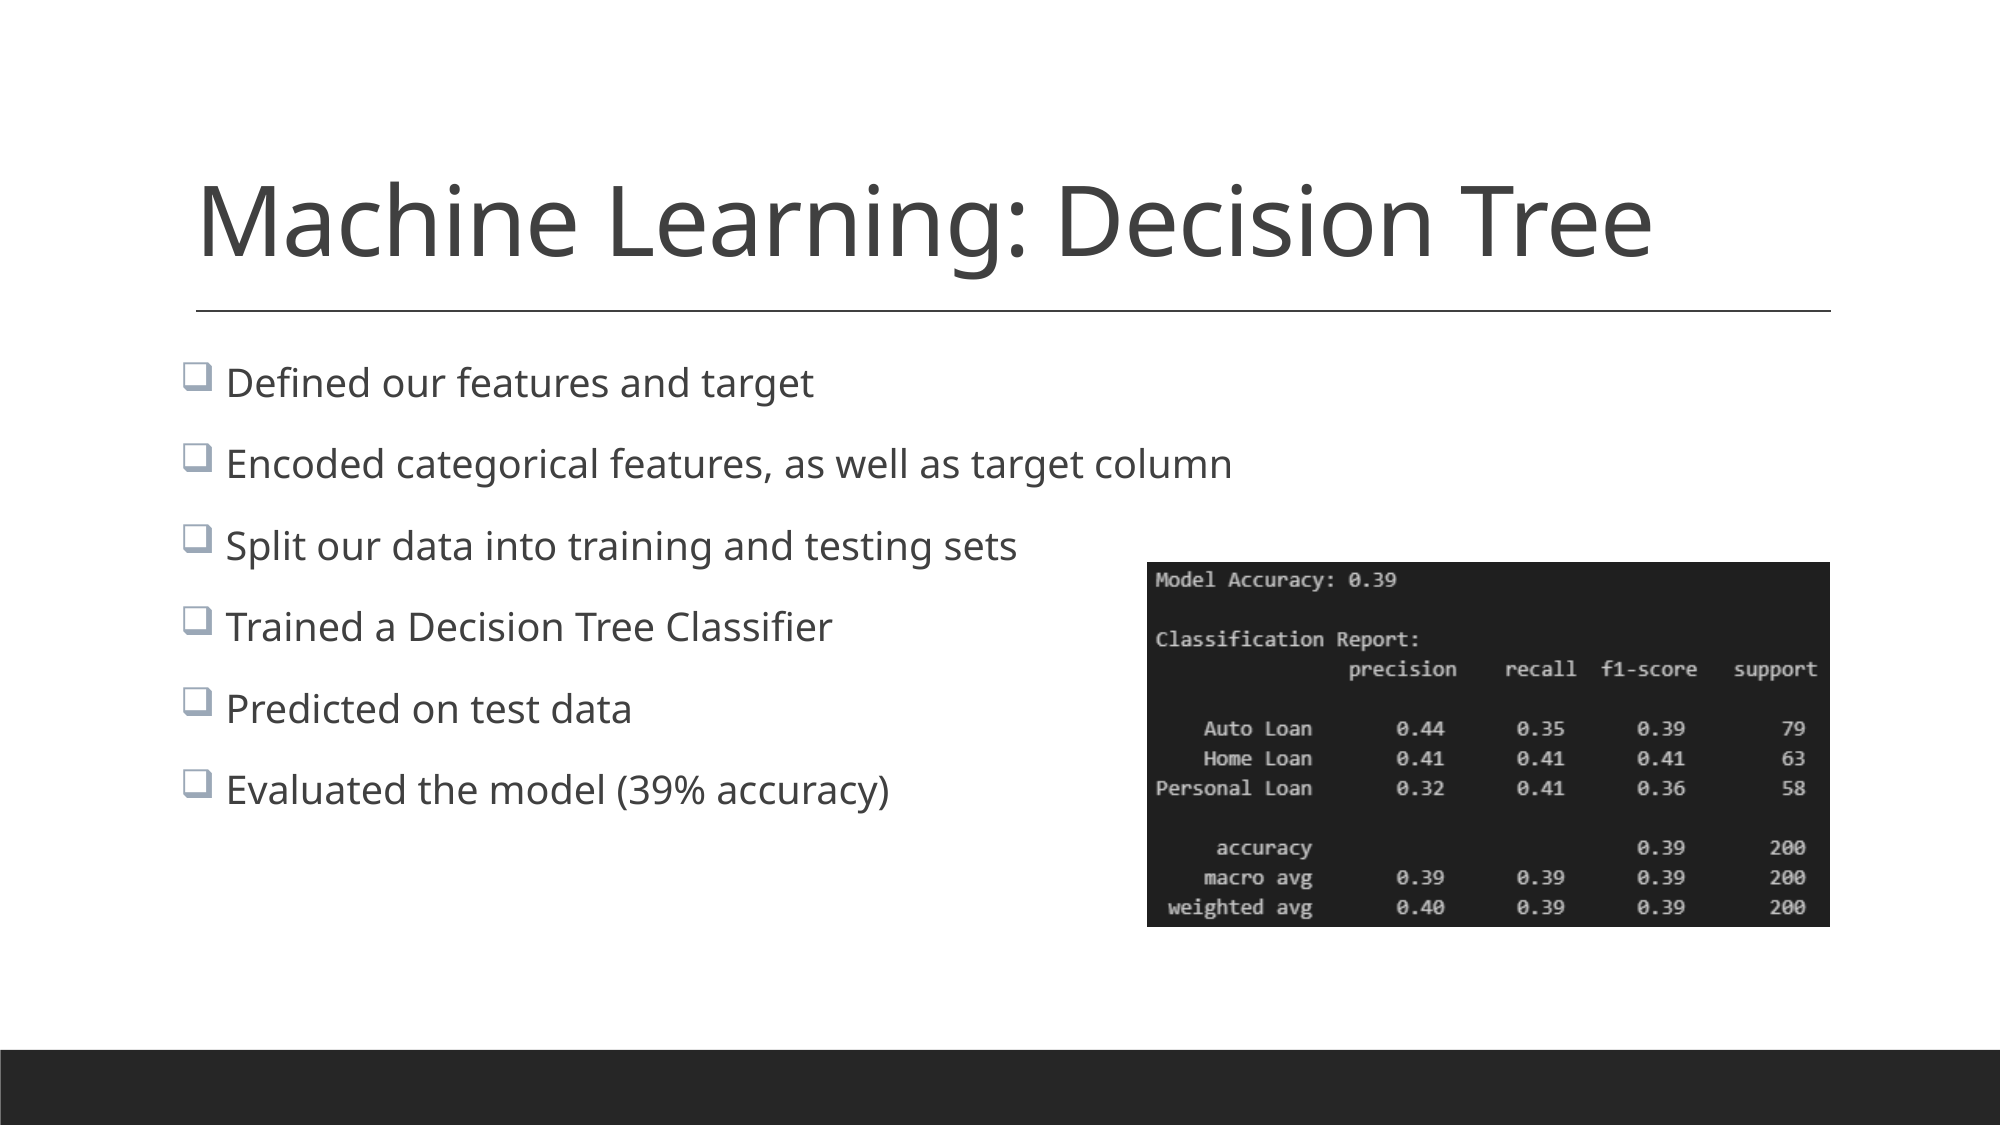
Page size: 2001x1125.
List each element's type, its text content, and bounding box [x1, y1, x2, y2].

picture [1146, 561, 1831, 928]
list Defined our features and target Encoded categorical features, as well as target column Split our data into training and testing sets Trained a Decision Tree Classifier Predicted on test data Evaluated the model (39% accuracy) [180, 345, 1830, 963]
title Machine Learning: Decision Tree [180, 47, 1830, 285]
